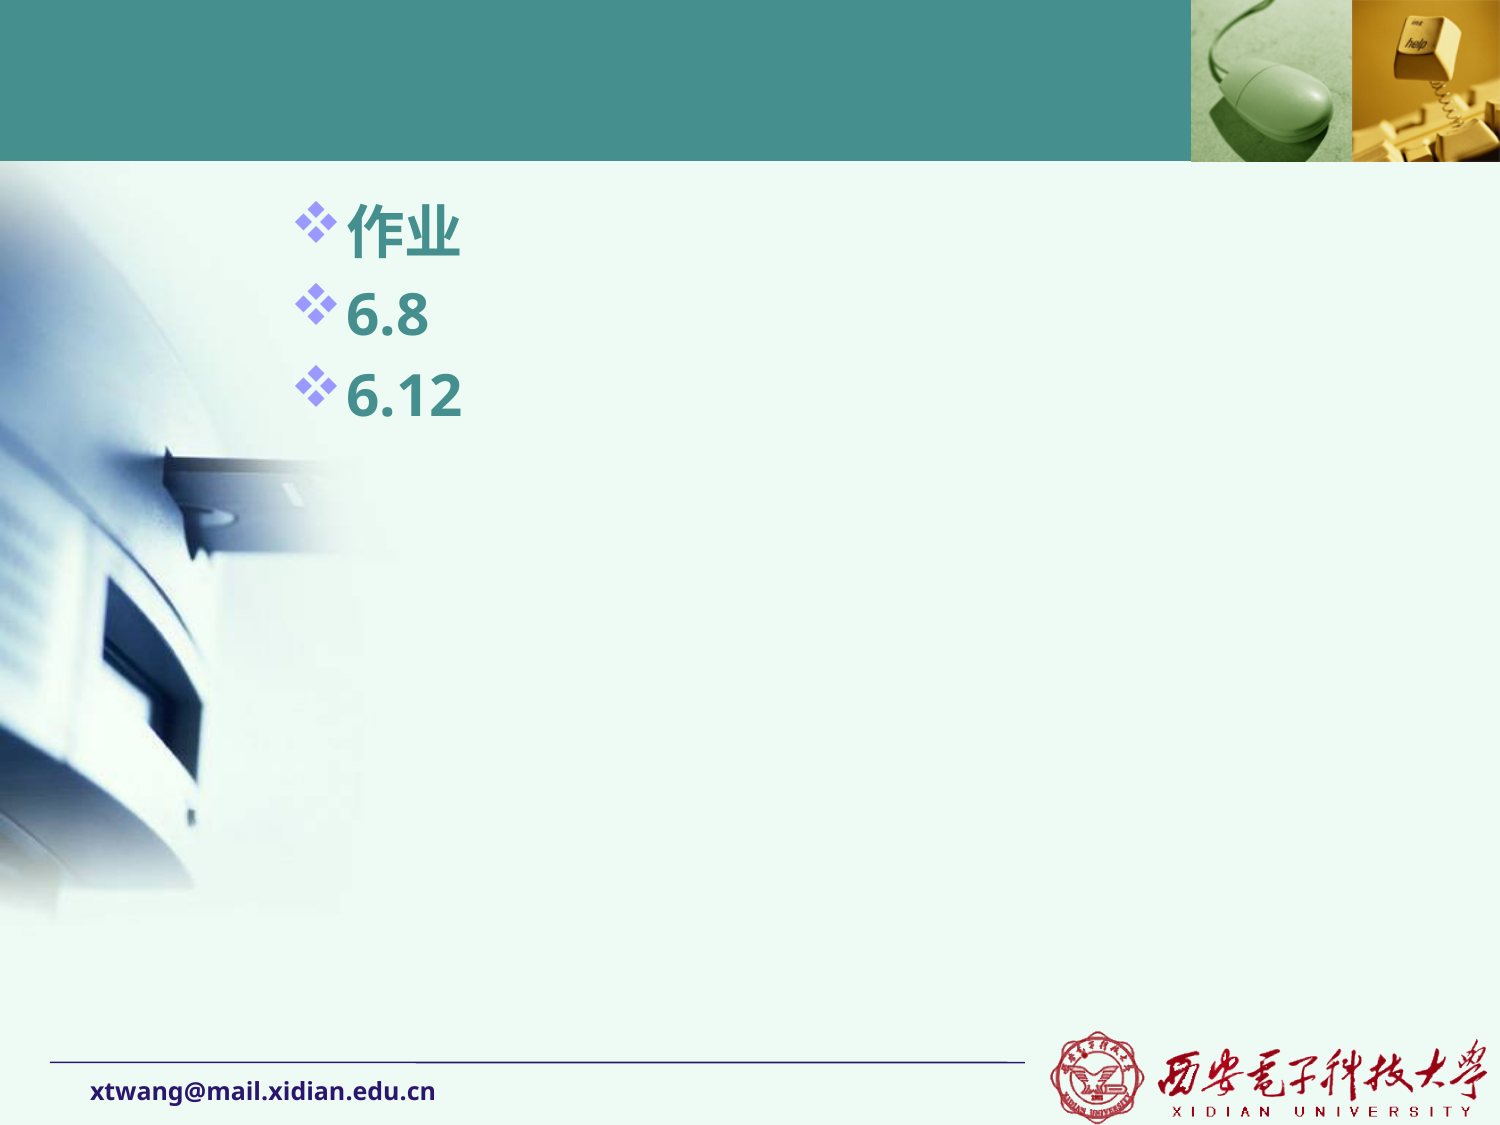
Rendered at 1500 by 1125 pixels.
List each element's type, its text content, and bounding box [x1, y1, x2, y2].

picture [0, 0, 1500, 1125]
slide_number xtwang@mail.xidian.edu.cn [75, 1067, 513, 1125]
list 作业 6.8 6.12 [275, 187, 1425, 1038]
